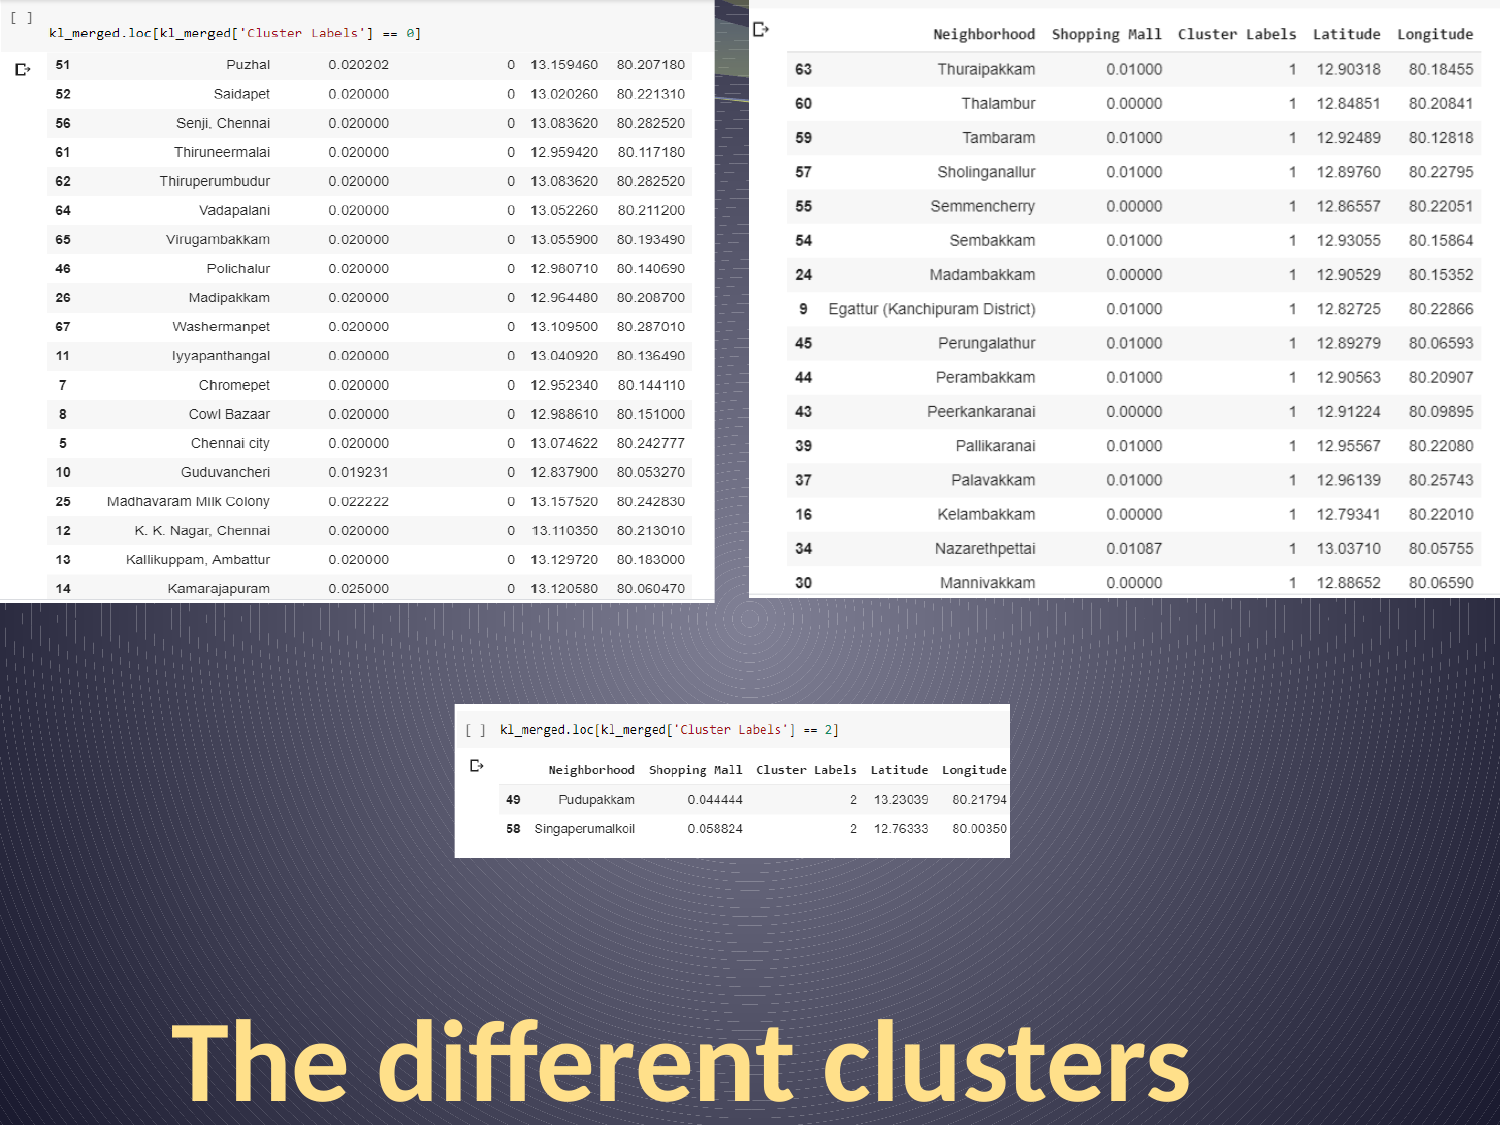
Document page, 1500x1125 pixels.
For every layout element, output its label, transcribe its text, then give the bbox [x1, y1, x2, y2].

title The different clusters [171, 975, 1211, 1125]
picture [748, 0, 1500, 599]
picture [0, 0, 715, 603]
picture [454, 703, 1011, 858]
